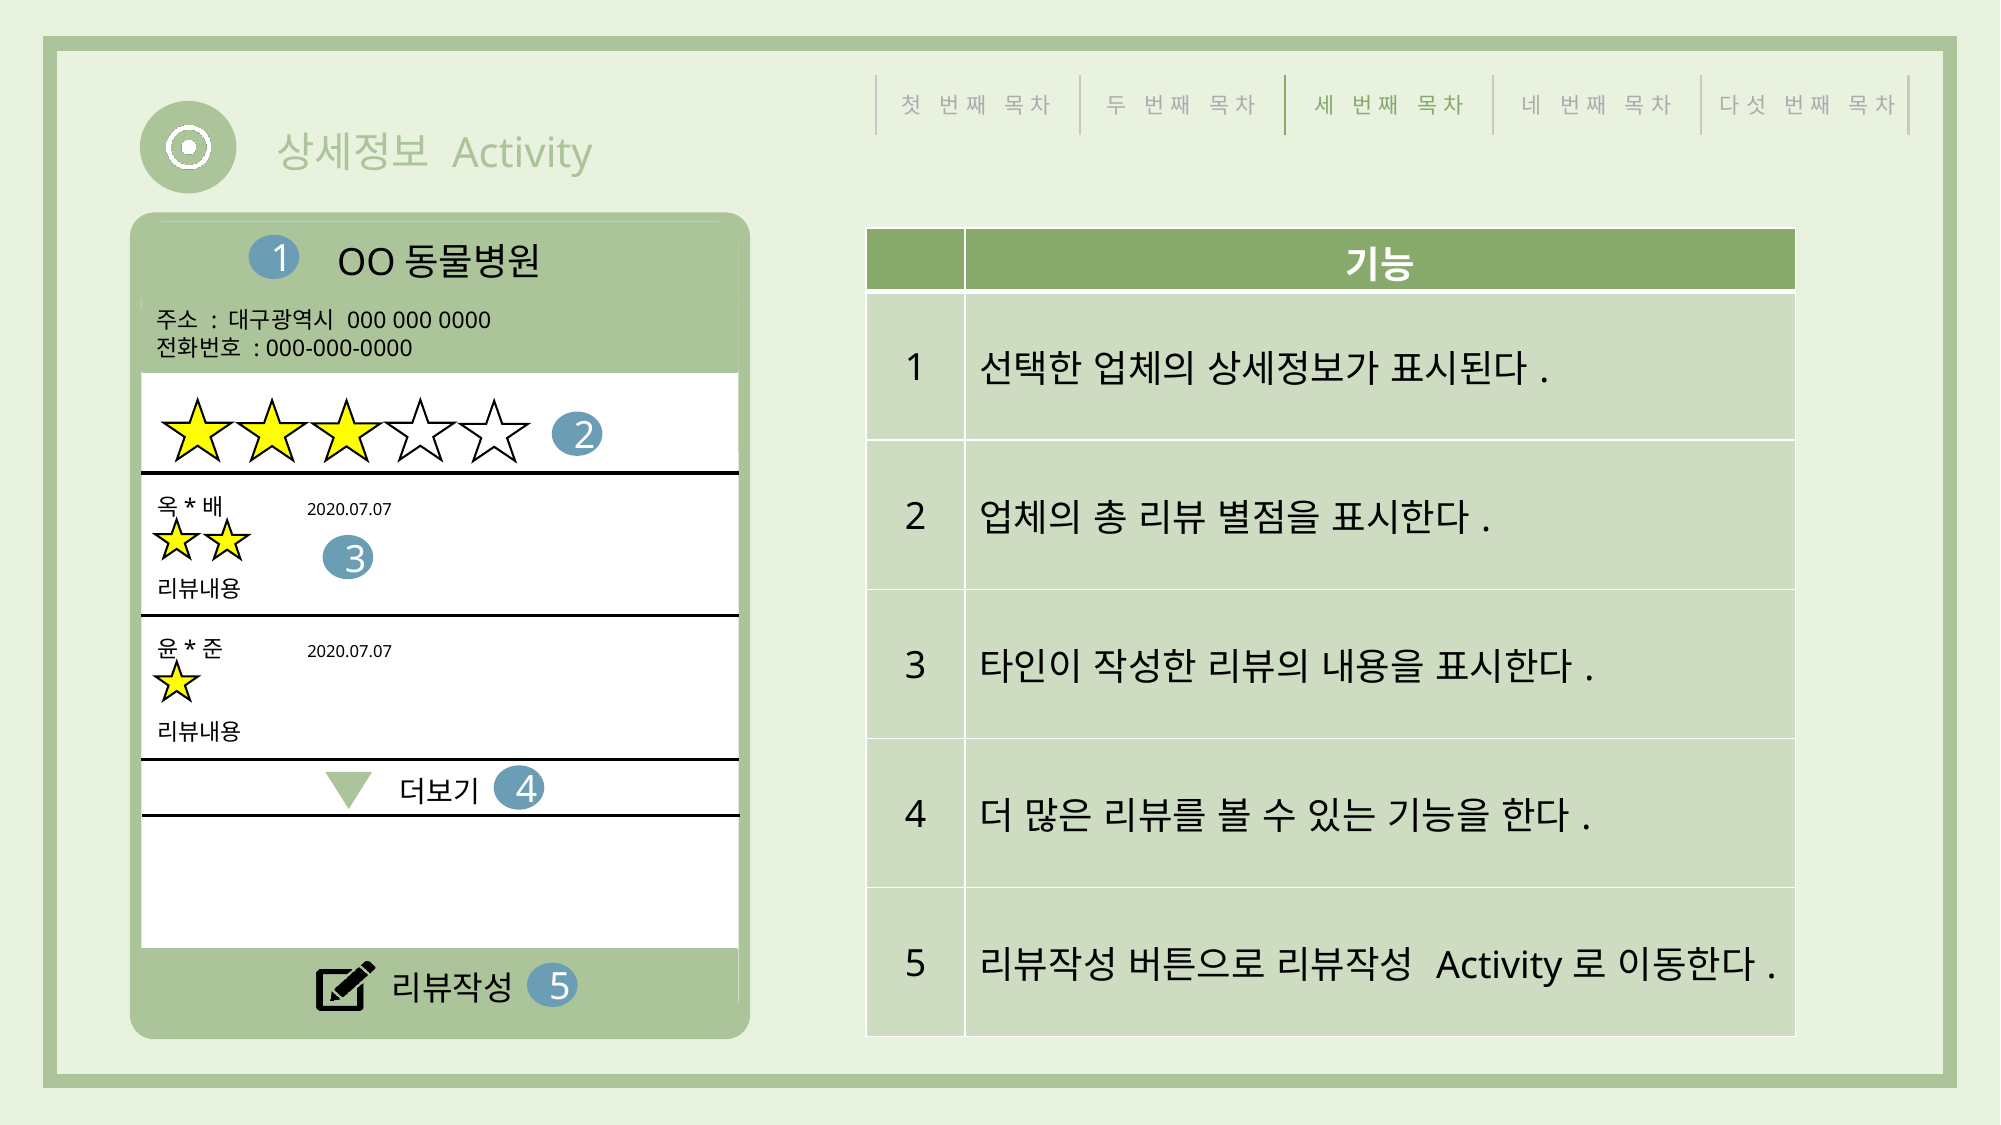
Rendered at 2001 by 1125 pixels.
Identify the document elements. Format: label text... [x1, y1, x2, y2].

table_cell 더 많은 리뷰를 볼 수 있는 기능을 한다. [966, 739, 1795, 887]
text_box 두 번째 목차 [1091, 84, 1271, 125]
text_box 다섯 번째 목차 [1704, 84, 1908, 125]
table_cell 3 [867, 590, 964, 738]
table_header [867, 229, 964, 289]
table_cell 4 [867, 739, 964, 887]
text_box [49, 43, 1951, 1082]
table_cell 선택한 업체의 상세정보가 표시된다. [966, 294, 1795, 439]
table_cell 5 [867, 888, 964, 1036]
table_cell 2 [867, 441, 964, 589]
table_cell 타인이 작성한 리뷰의 내용을 표시한다. [966, 590, 1795, 738]
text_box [129, 212, 751, 1040]
table_cell 1 [867, 294, 964, 439]
text_box 네 번째 목차 [1507, 84, 1687, 125]
text_box 첫 번째 목차 [886, 84, 1066, 125]
text_box 세 번째 목차 [1299, 84, 1479, 125]
table_cell 리뷰작성 버튼으로 리뷰작성 Activity로 이동한다. [966, 888, 1795, 1036]
table_header 기능 [966, 229, 1795, 289]
picture [157, 122, 220, 172]
table_cell 업체의 총 리뷰 별점을 표시한다. [966, 441, 1795, 589]
